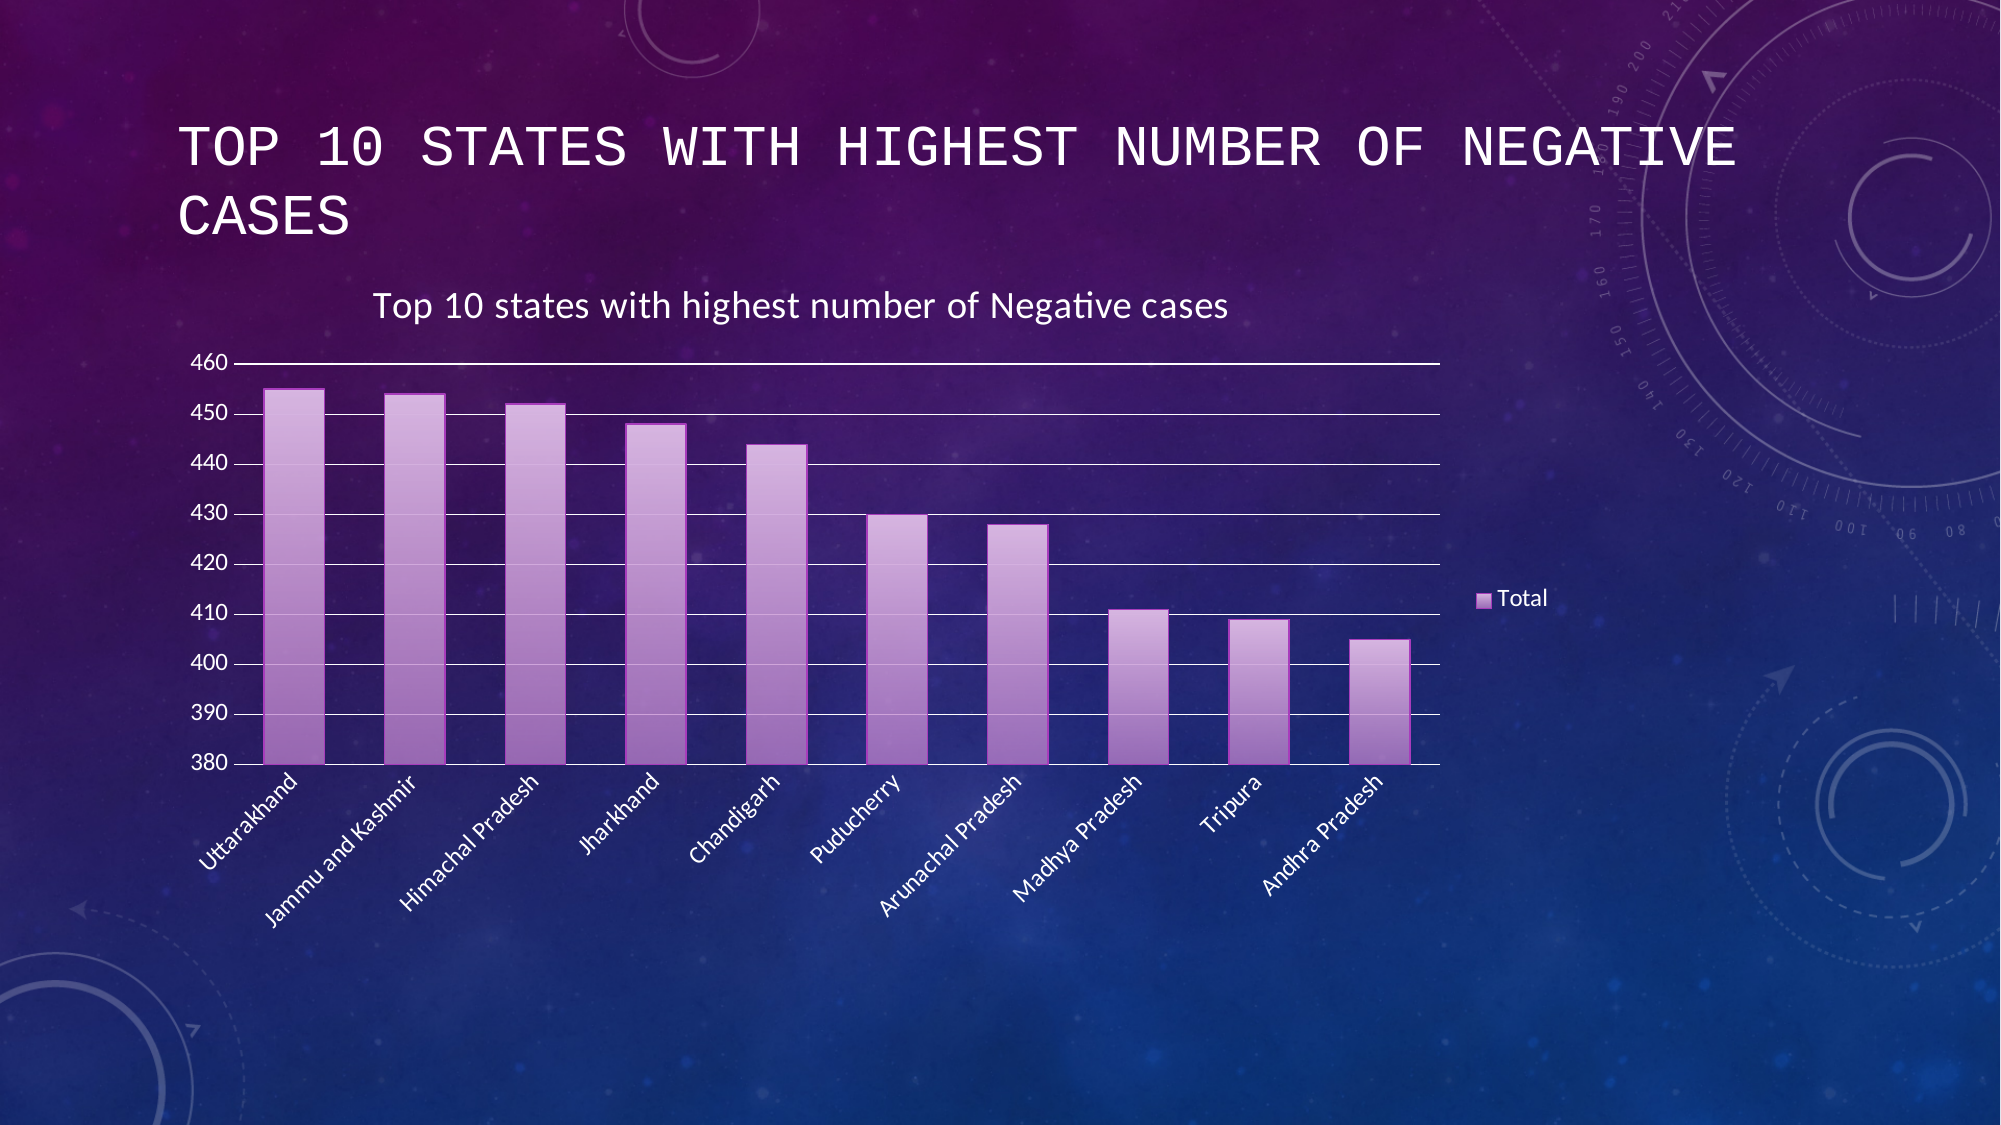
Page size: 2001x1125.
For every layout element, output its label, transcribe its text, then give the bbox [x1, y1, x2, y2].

picture [0, 0, 2001, 1125]
title Top 10 states with highest number of Negative cases [162, 99, 1775, 254]
chart [162, 253, 1570, 949]
